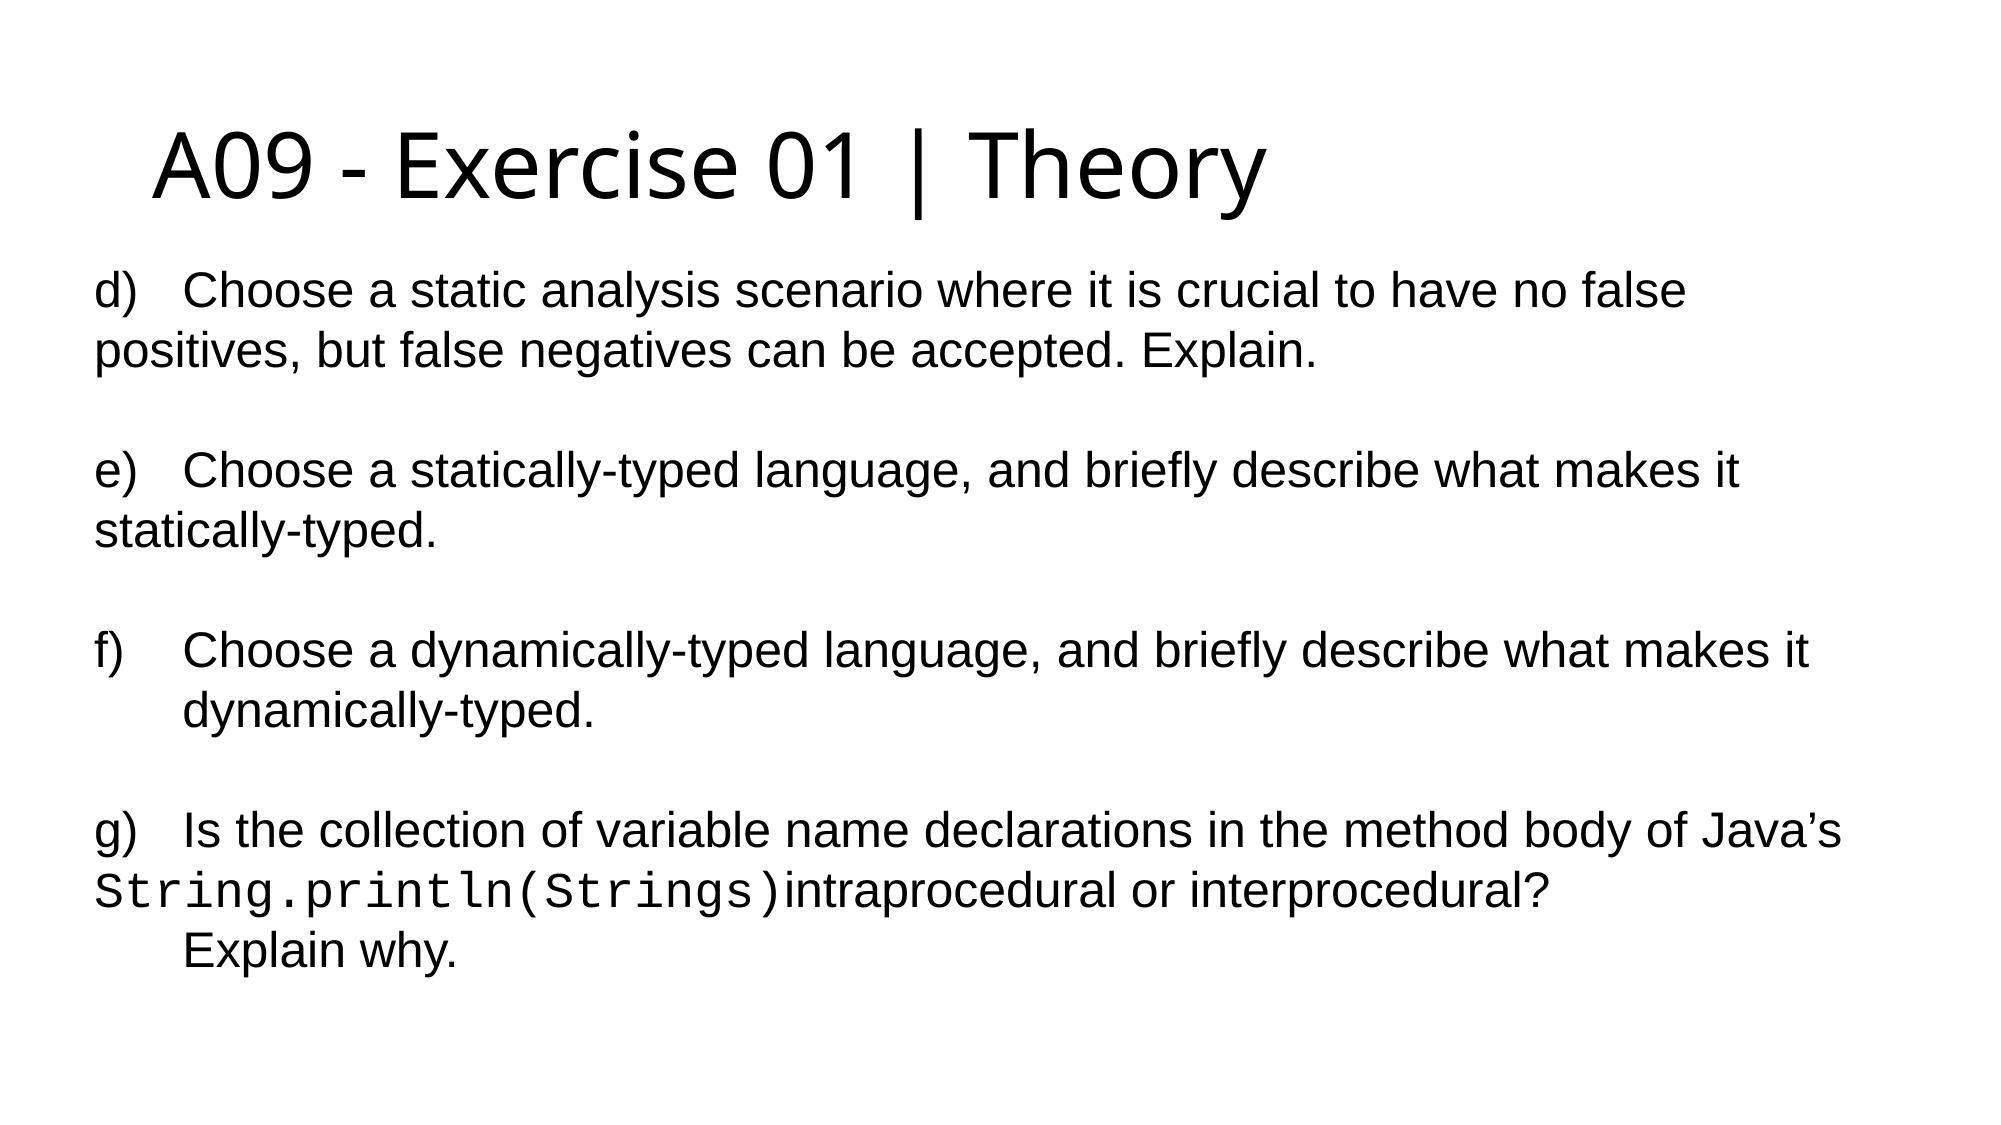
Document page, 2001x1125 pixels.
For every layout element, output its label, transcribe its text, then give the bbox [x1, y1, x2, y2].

title A09 - Exercise 01 | Theory [137, 59, 1930, 278]
text_box d) Choose a static analysis scenario where it is crucial to have no false positives, but false negatives can be accepted. Explain. e) Choose a statically-typed language, and briefly describe what makes it statically-typed. f) Choose a dynamically-typed language, and briefly describe what makes it dynamically-typed. g) Is the collection of variable name declarations in the method body of Java’s String.println(Strings)intraprocedural or interprocedural? Explain why. [79, 250, 1921, 985]
